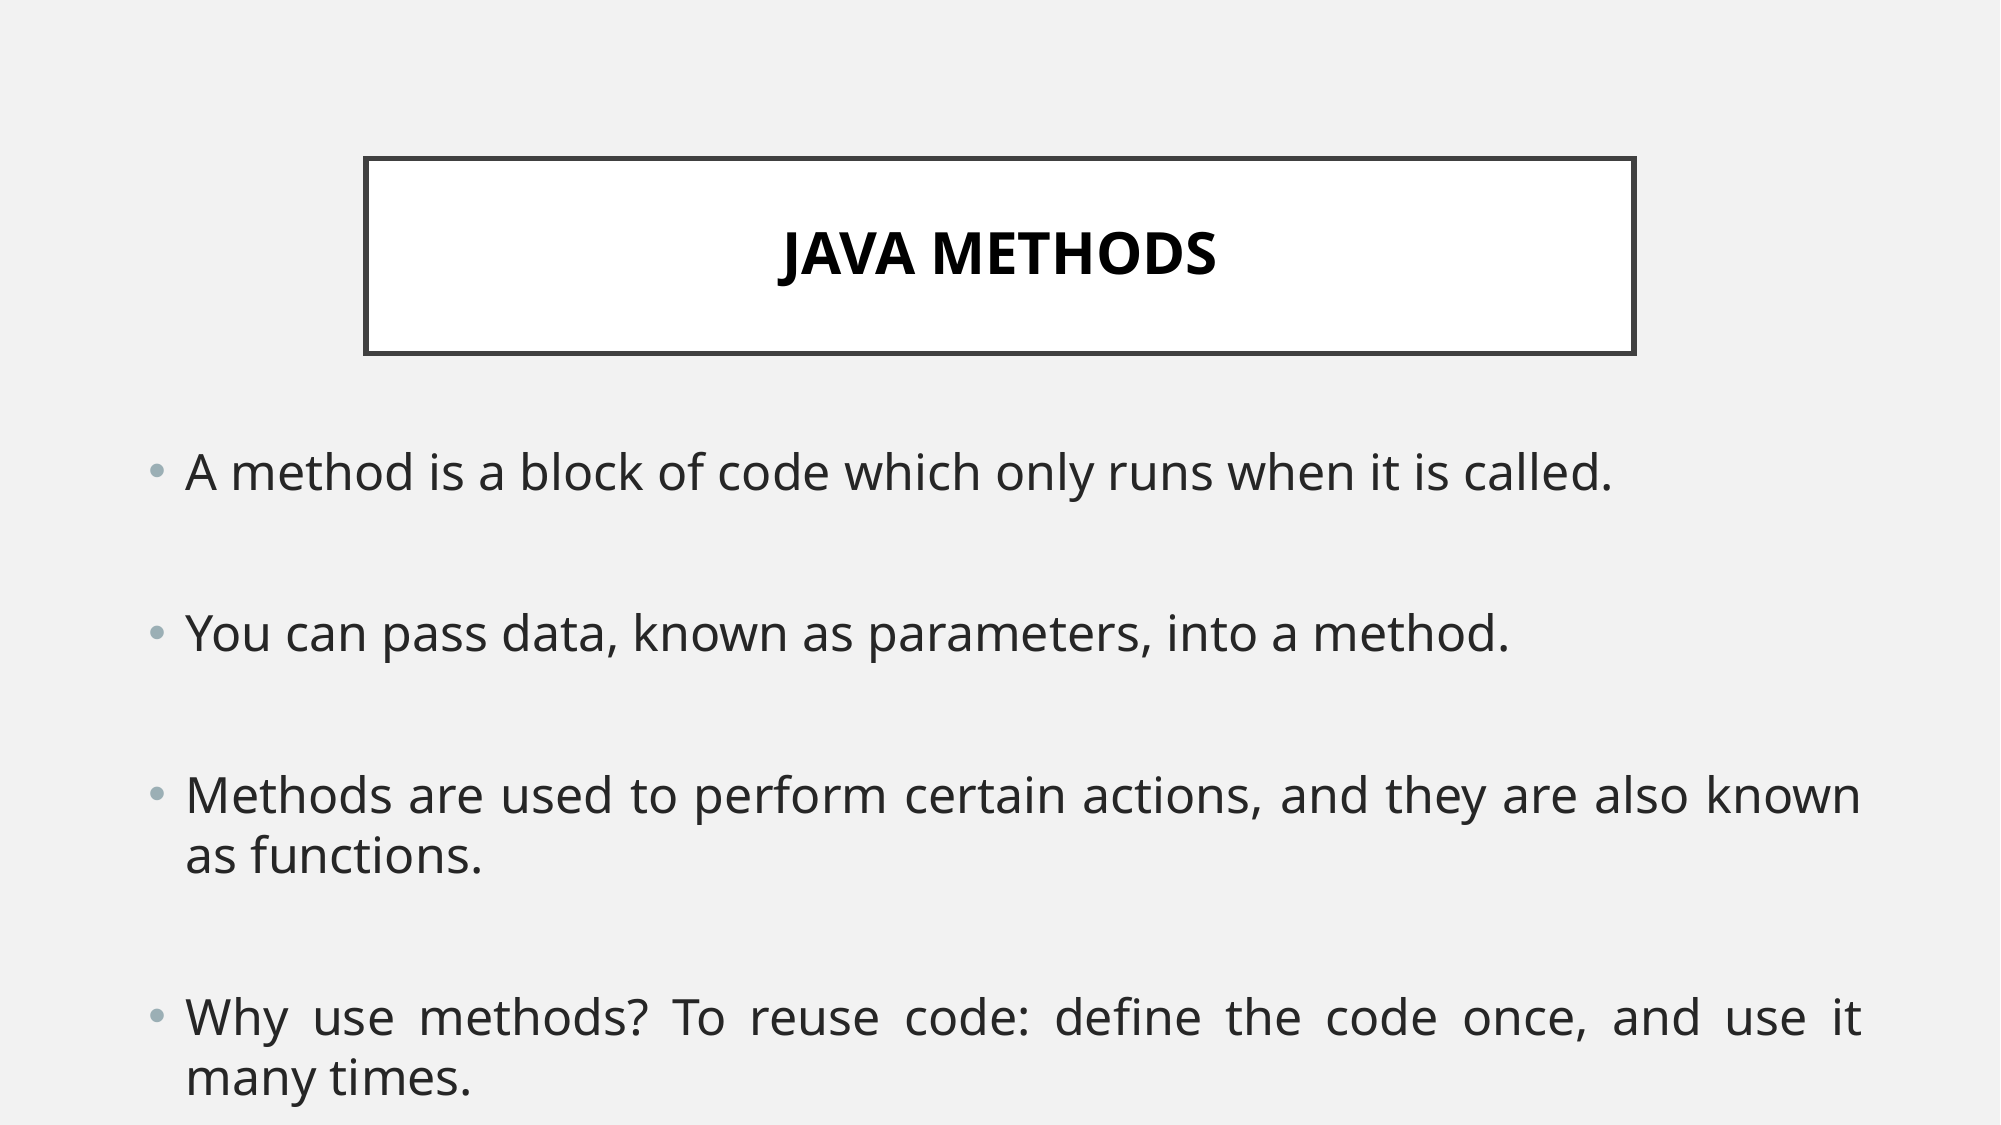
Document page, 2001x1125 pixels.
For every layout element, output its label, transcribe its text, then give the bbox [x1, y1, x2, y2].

list A method is a block of code which only runs when it is called. You can pass data, known as parameters, into a method. Methods are used to perform certain actions, and they are also known as functions. Why use methods? To reuse code: define the code once, and use it many times. [133, 432, 1879, 942]
title JAVA METHODS [363, 156, 1637, 356]
